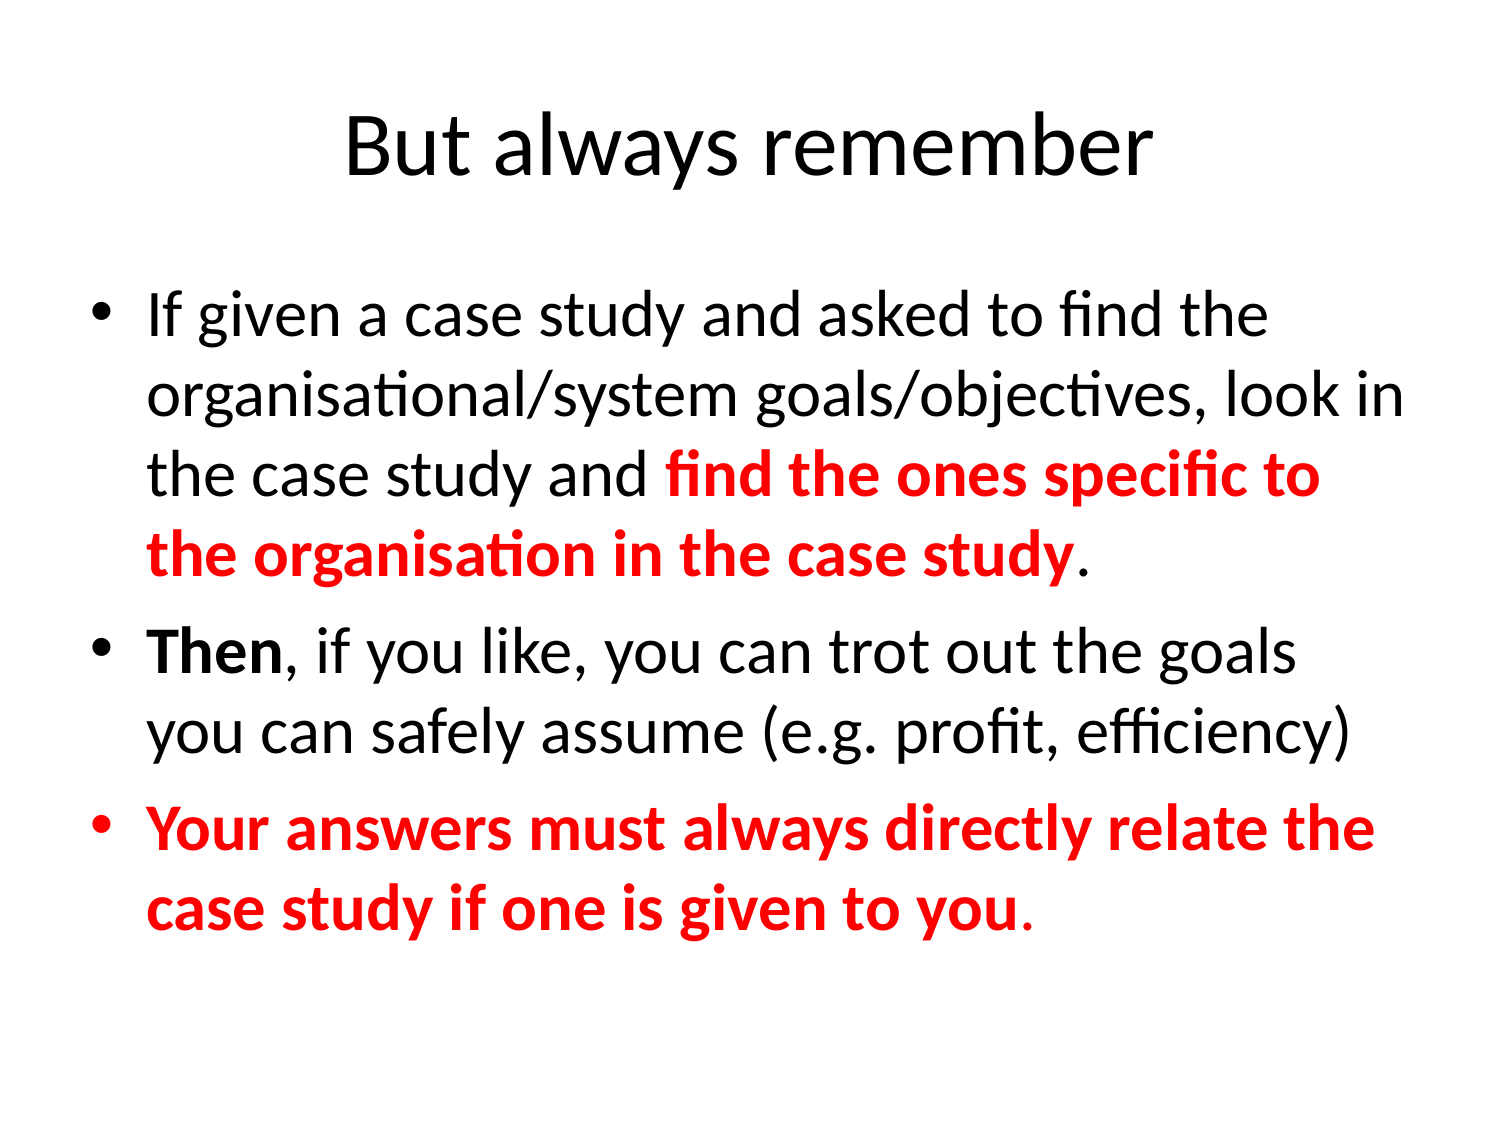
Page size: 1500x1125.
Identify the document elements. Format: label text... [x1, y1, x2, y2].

text_box If given a case study and asked to find the organisational/system goals/objectives, look in the case study and find the ones specific to the organisation in the case study. Then, if you like, you can trot out the goals you can safely assume (e.g. profit, efficiency) Your answers must always directly relate the case study if one is given to you. [75, 262, 1425, 1005]
title But always remember [75, 45, 1425, 233]
